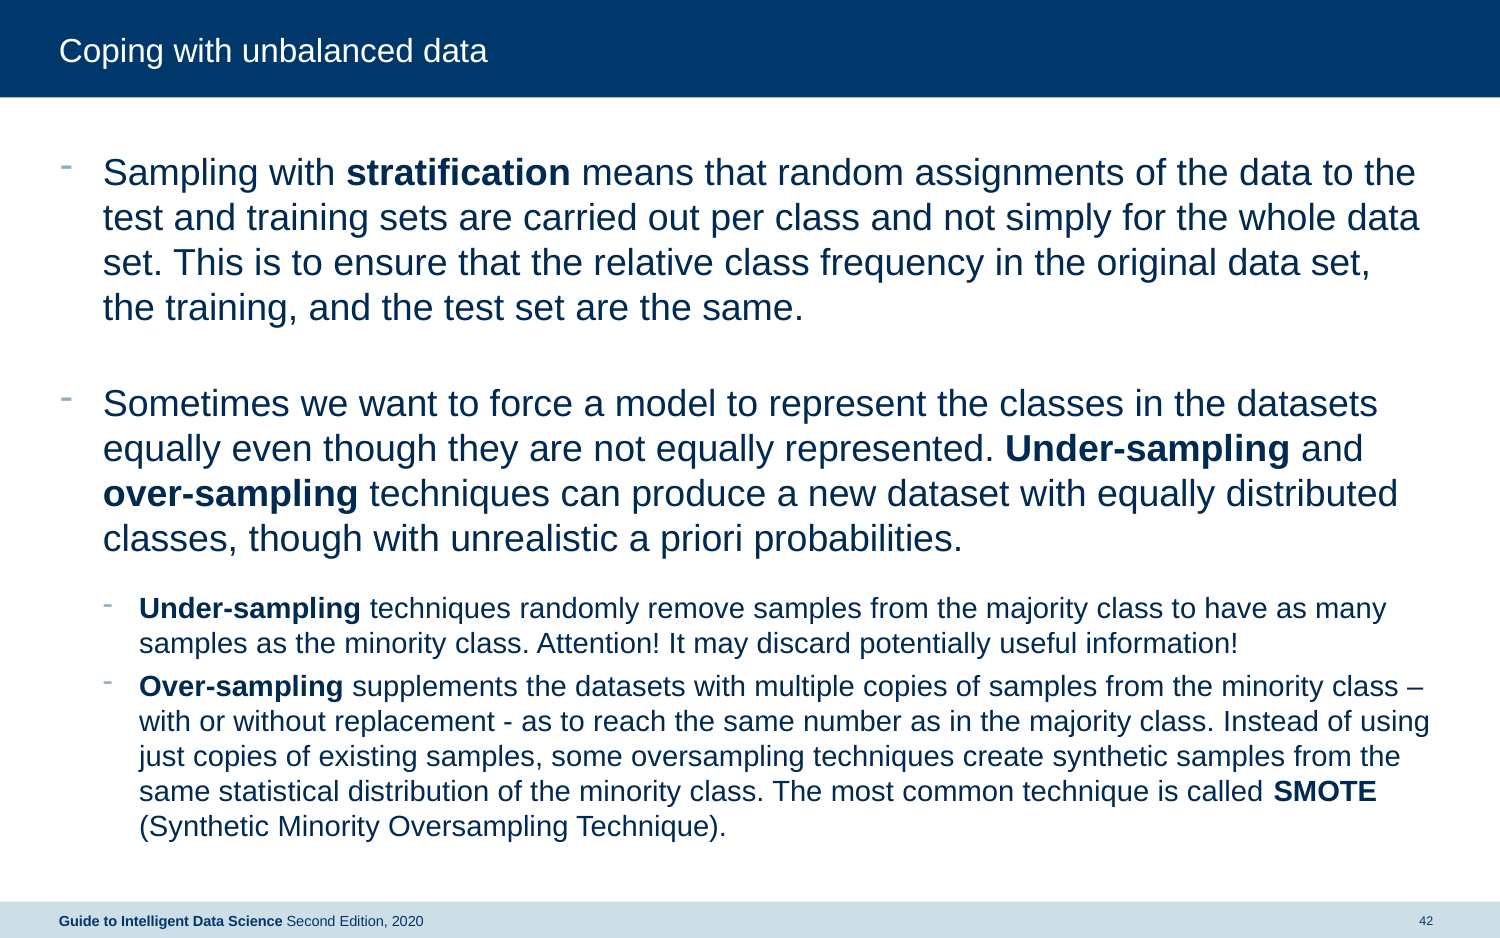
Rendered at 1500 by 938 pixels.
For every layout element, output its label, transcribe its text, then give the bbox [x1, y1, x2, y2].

footer Guide to Intelligent Data Science Second Edition, 2020 [58, 900, 717, 938]
title Coping with unbalanced data [58, 28, 1442, 70]
list Sampling with stratification means that random assignments of the data to the test and training sets are carried out per class and not simply for the whole data set. This is to ensure that the relative class frequency in the original data set, the training, and the test set are the same. Sometimes we want to force a model to represent the classes in the datasets equally even though they are not equally represented. Under-sampling and over-sampling techniques can produce a new dataset with equally distributed classes, though with unrealistic a priori probabilities. Under-sampling techniques randomly remove samples from the majority class to have as many samples as the minority class. Attention! It may discard potentially useful information! Over-sampling supplements the datasets with multiple copies of samples from the minority class – with or without replacement - as to reach the same number as in the majority class. Instead of using just copies of existing samples, some oversampling techniques create synthetic samples from the same statistical distribution of the minority class. The most common technique is called SMOTE (Synthetic Minority Oversampling Technique). [59, 147, 1434, 855]
slide_number 42 [1411, 900, 1442, 938]
